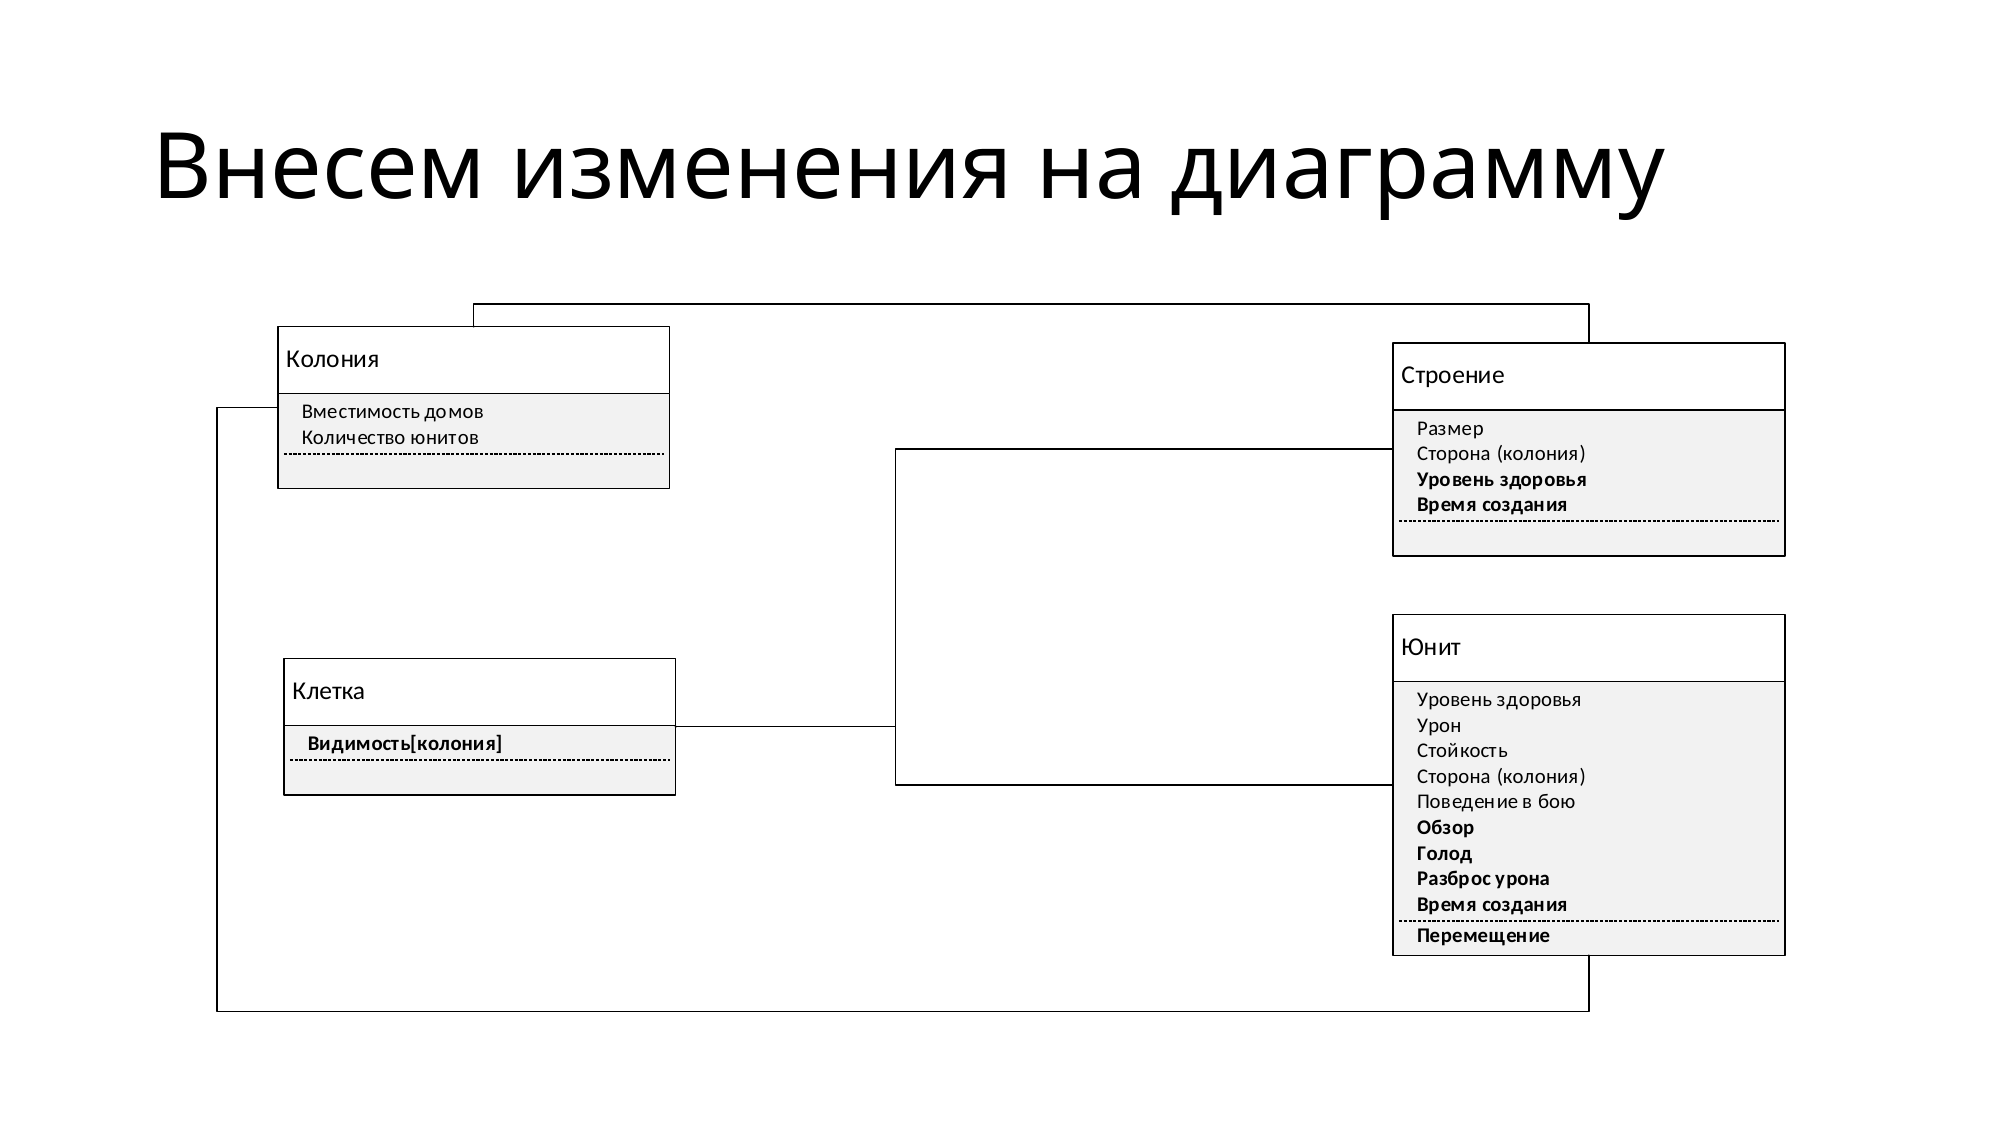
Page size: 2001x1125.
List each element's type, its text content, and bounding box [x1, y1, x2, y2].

title Внесем изменения на диаграмму [137, 59, 1863, 278]
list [213, 300, 1787, 1012]
